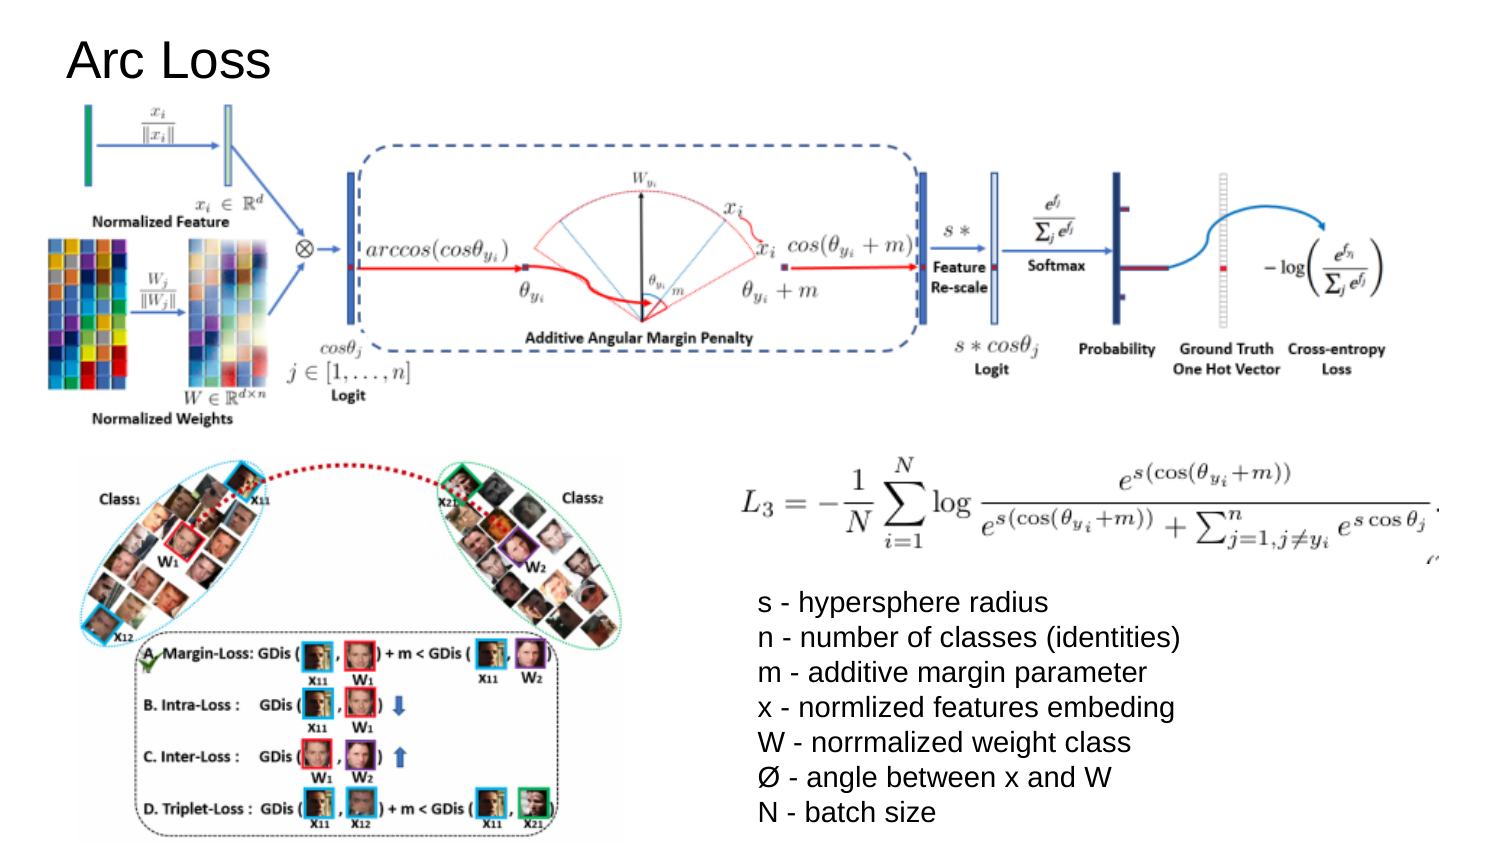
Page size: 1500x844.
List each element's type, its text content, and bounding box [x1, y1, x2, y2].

text_box s - hypersphere radius n - number of classes (identities) m - additive margin parameter x - normlized features embeding W - norrmalized weight class Ø - angle between x and W N - batch size [742, 574, 1434, 843]
picture [0, 67, 1457, 844]
title Arc Loss [51, 10, 1449, 65]
